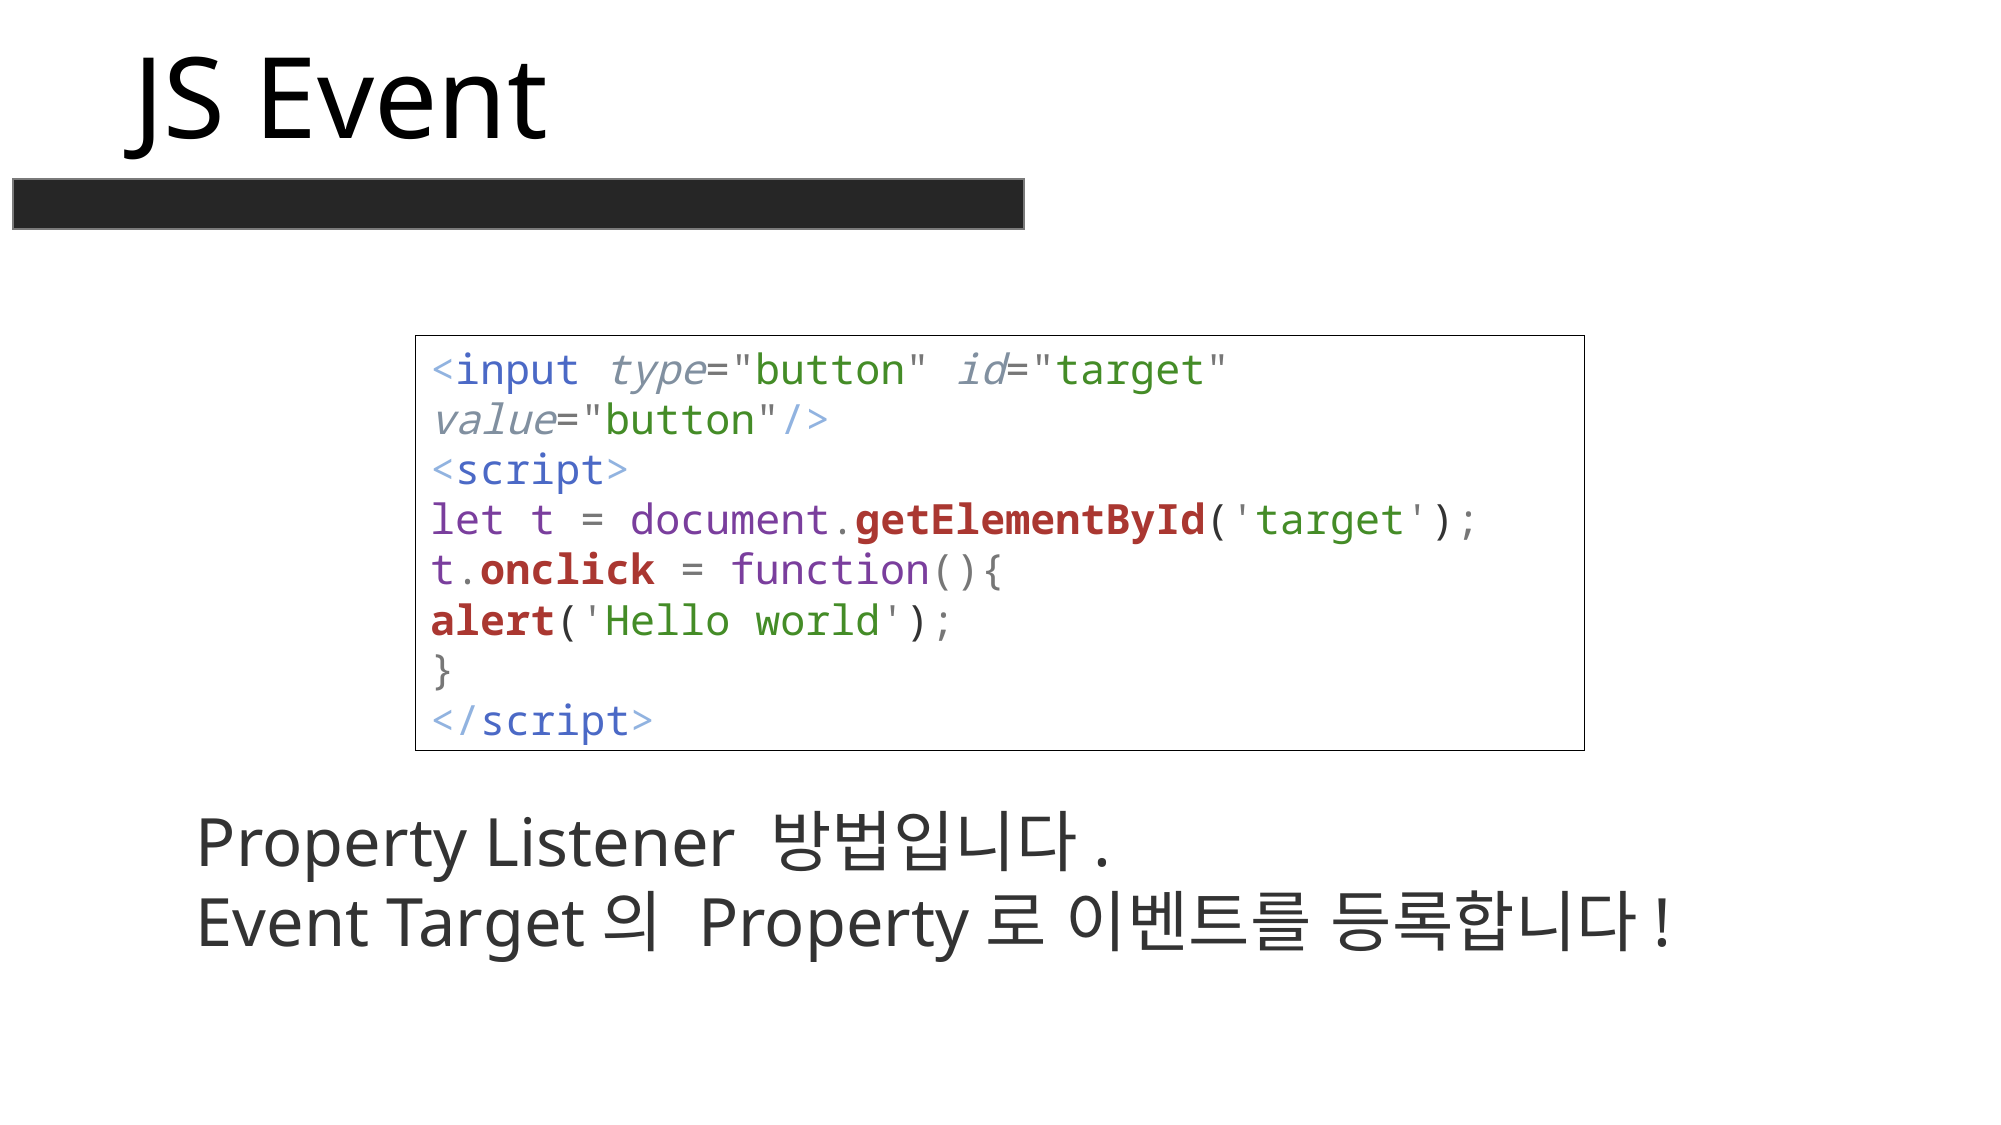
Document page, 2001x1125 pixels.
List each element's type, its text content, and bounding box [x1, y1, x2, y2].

text_box [267, 742, 2000, 996]
text_box JS Event [0, 25, 1237, 167]
text_box [76, 33, 1869, 287]
text_box <input type="button" id="target" value="button"/> <script> let t = document.getElementById('target'); t.onclick = function(){ alert('Hello world'); } </script> [415, 335, 1585, 751]
text_box Property Listener 방법입니다. Event Target의 Property로 이벤트를 등록합니다! [181, 792, 1869, 968]
text_box [0, 167, 1189, 421]
